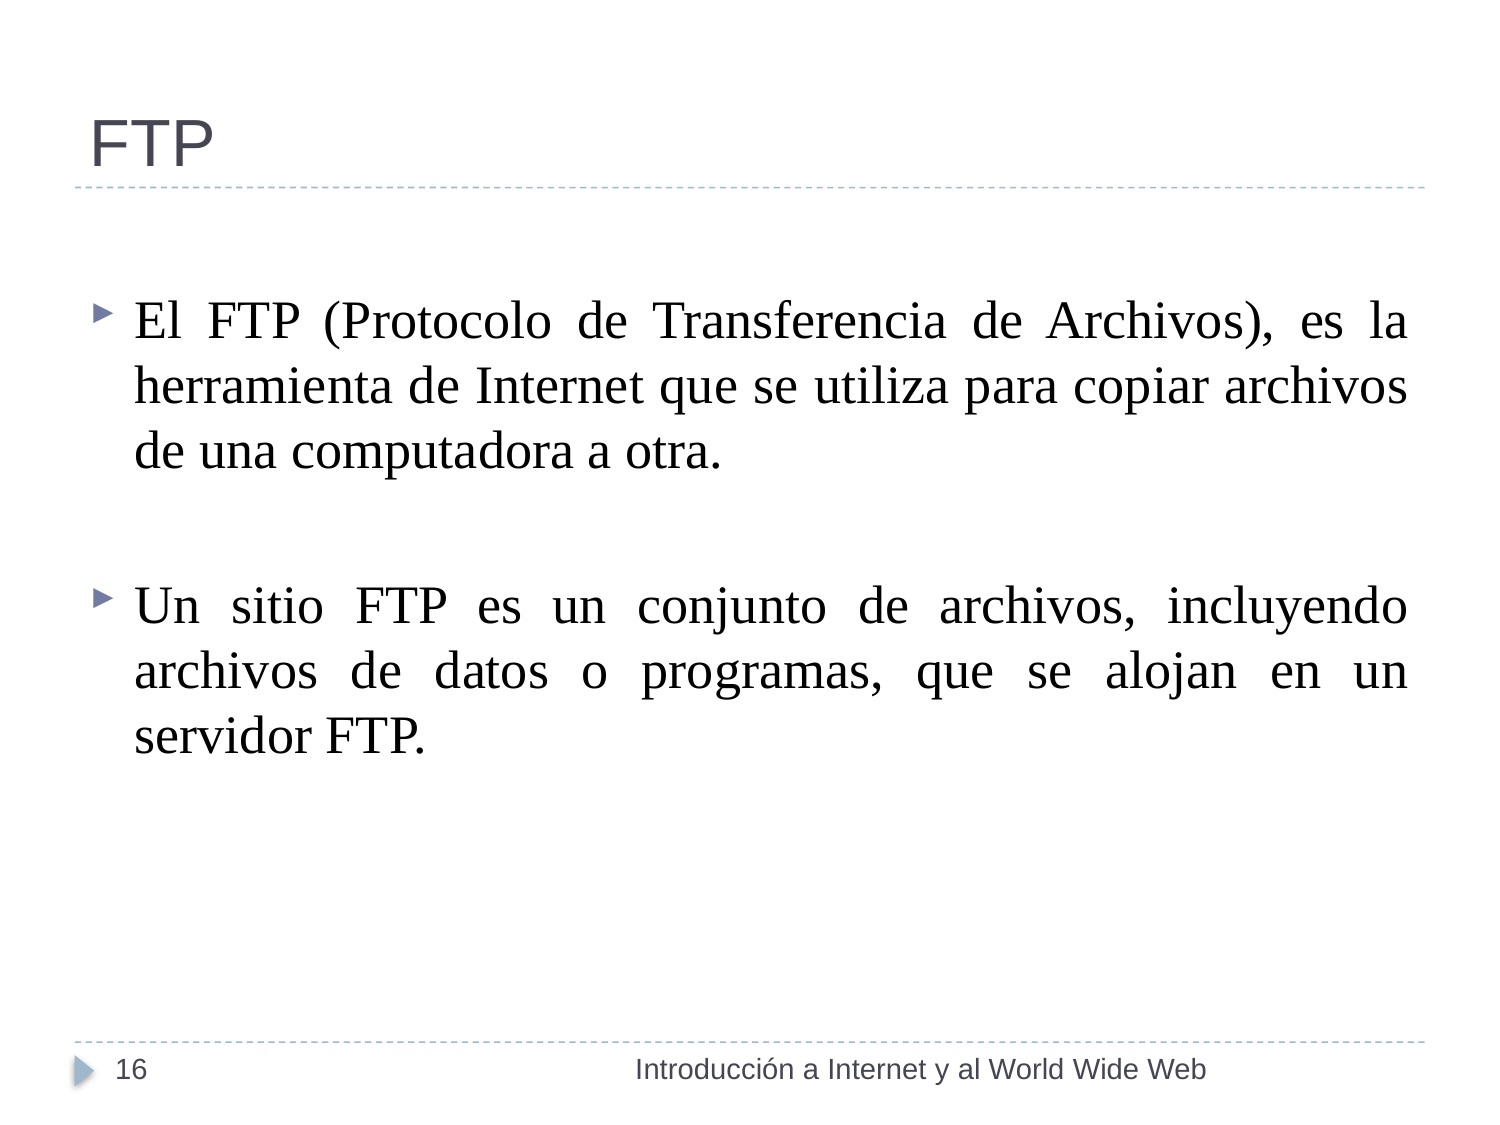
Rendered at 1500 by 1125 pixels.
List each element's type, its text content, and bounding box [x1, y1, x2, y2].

slide_number 16 [100, 1042, 426, 1103]
footer Introducción a Internet y al World Wide Web [475, 1042, 1223, 1103]
title FTP [75, 24, 1425, 188]
list El FTP (Protocolo de Transferencia de Archivos), es la herramienta de Internet que se utiliza para copiar archivos de una computadora a otra. Un sitio FTP es un conjunto de archivos, incluyendo archivos de datos o programas, que se alojan en un servidor FTP. [75, 200, 1425, 1010]
